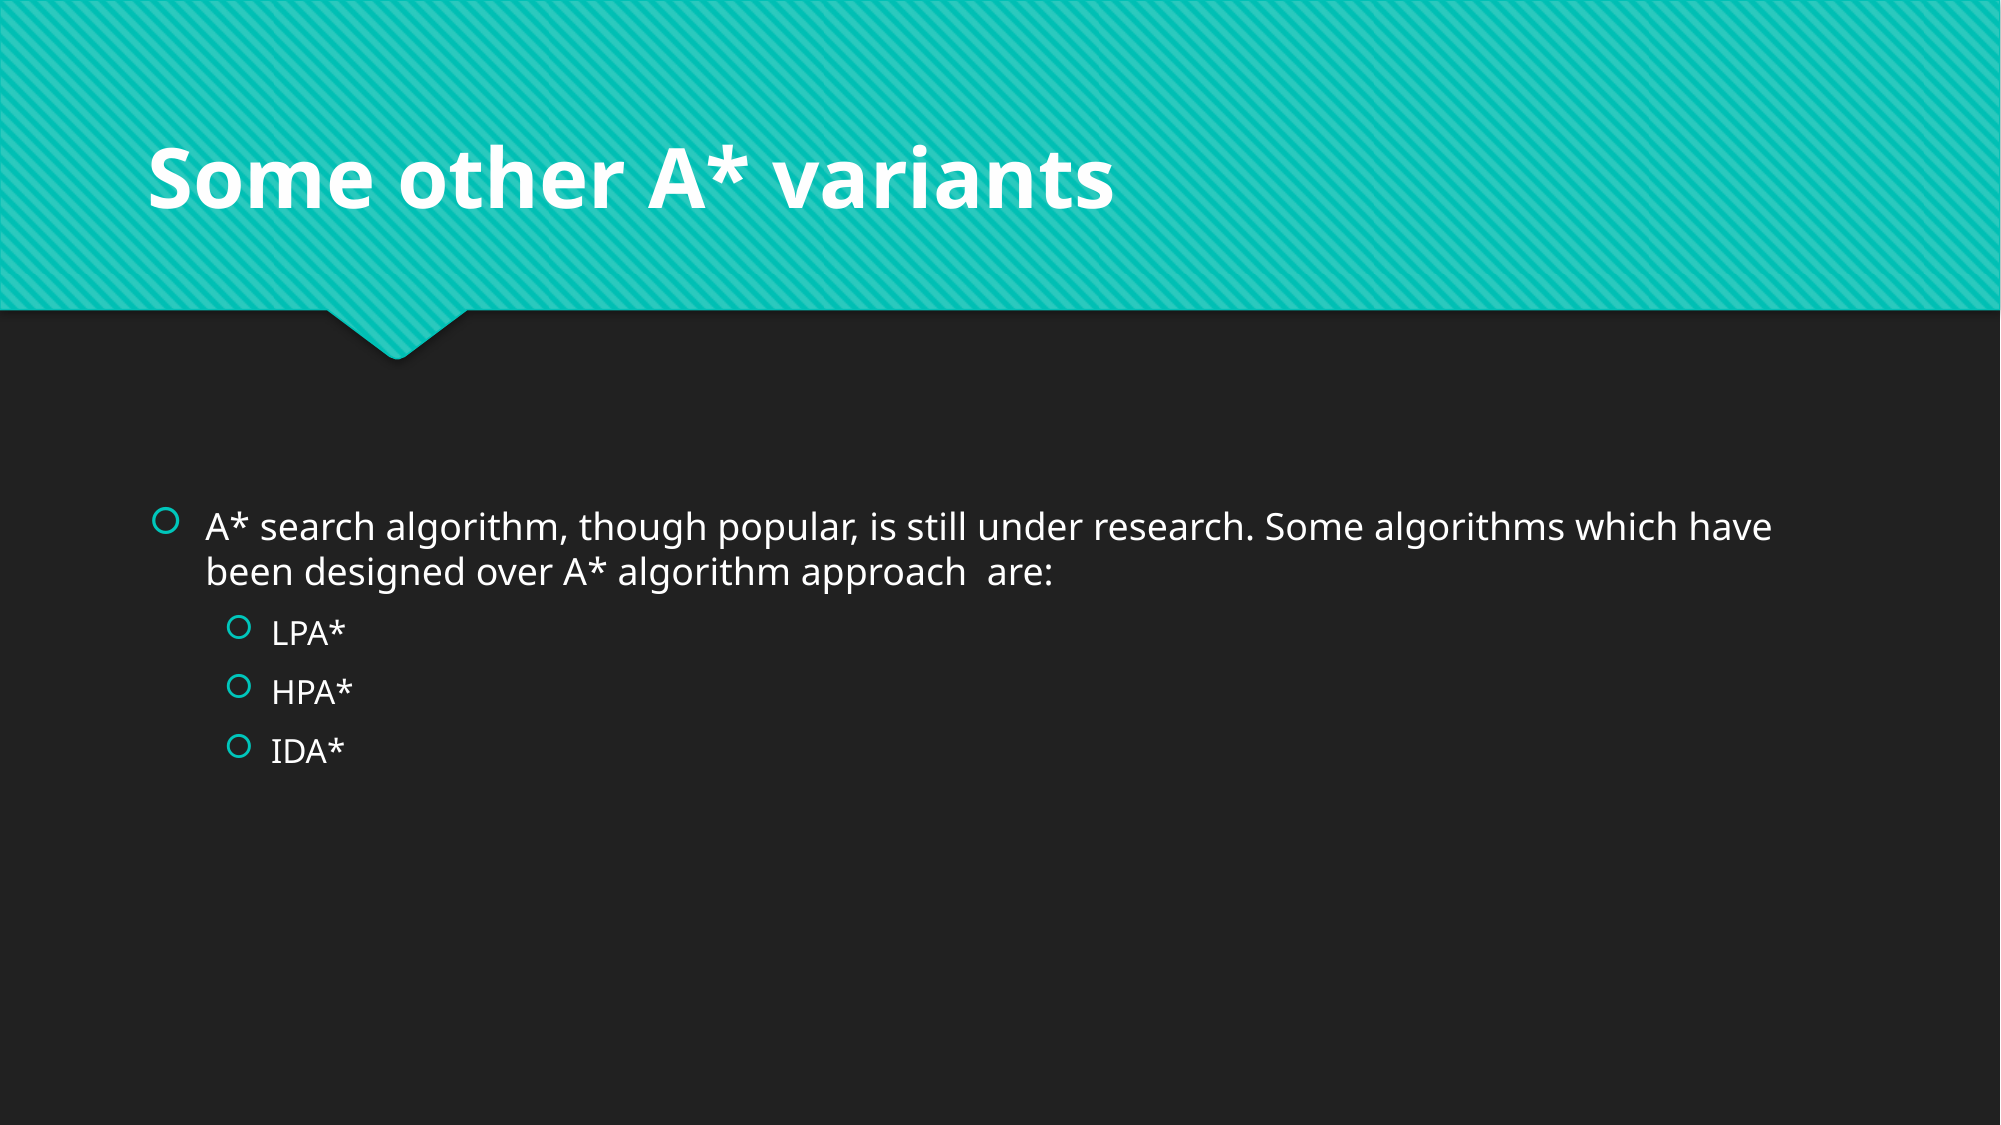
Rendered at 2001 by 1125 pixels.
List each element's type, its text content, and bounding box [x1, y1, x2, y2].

text_box A* search algorithm, though popular, is still under research. Some algorithms which have been designed over A* algorithm approach are: LPA* HPA* IDA* [134, 364, 1866, 961]
text_box Some other A* variants [132, 73, 1867, 233]
picture [1, 1, 1999, 357]
